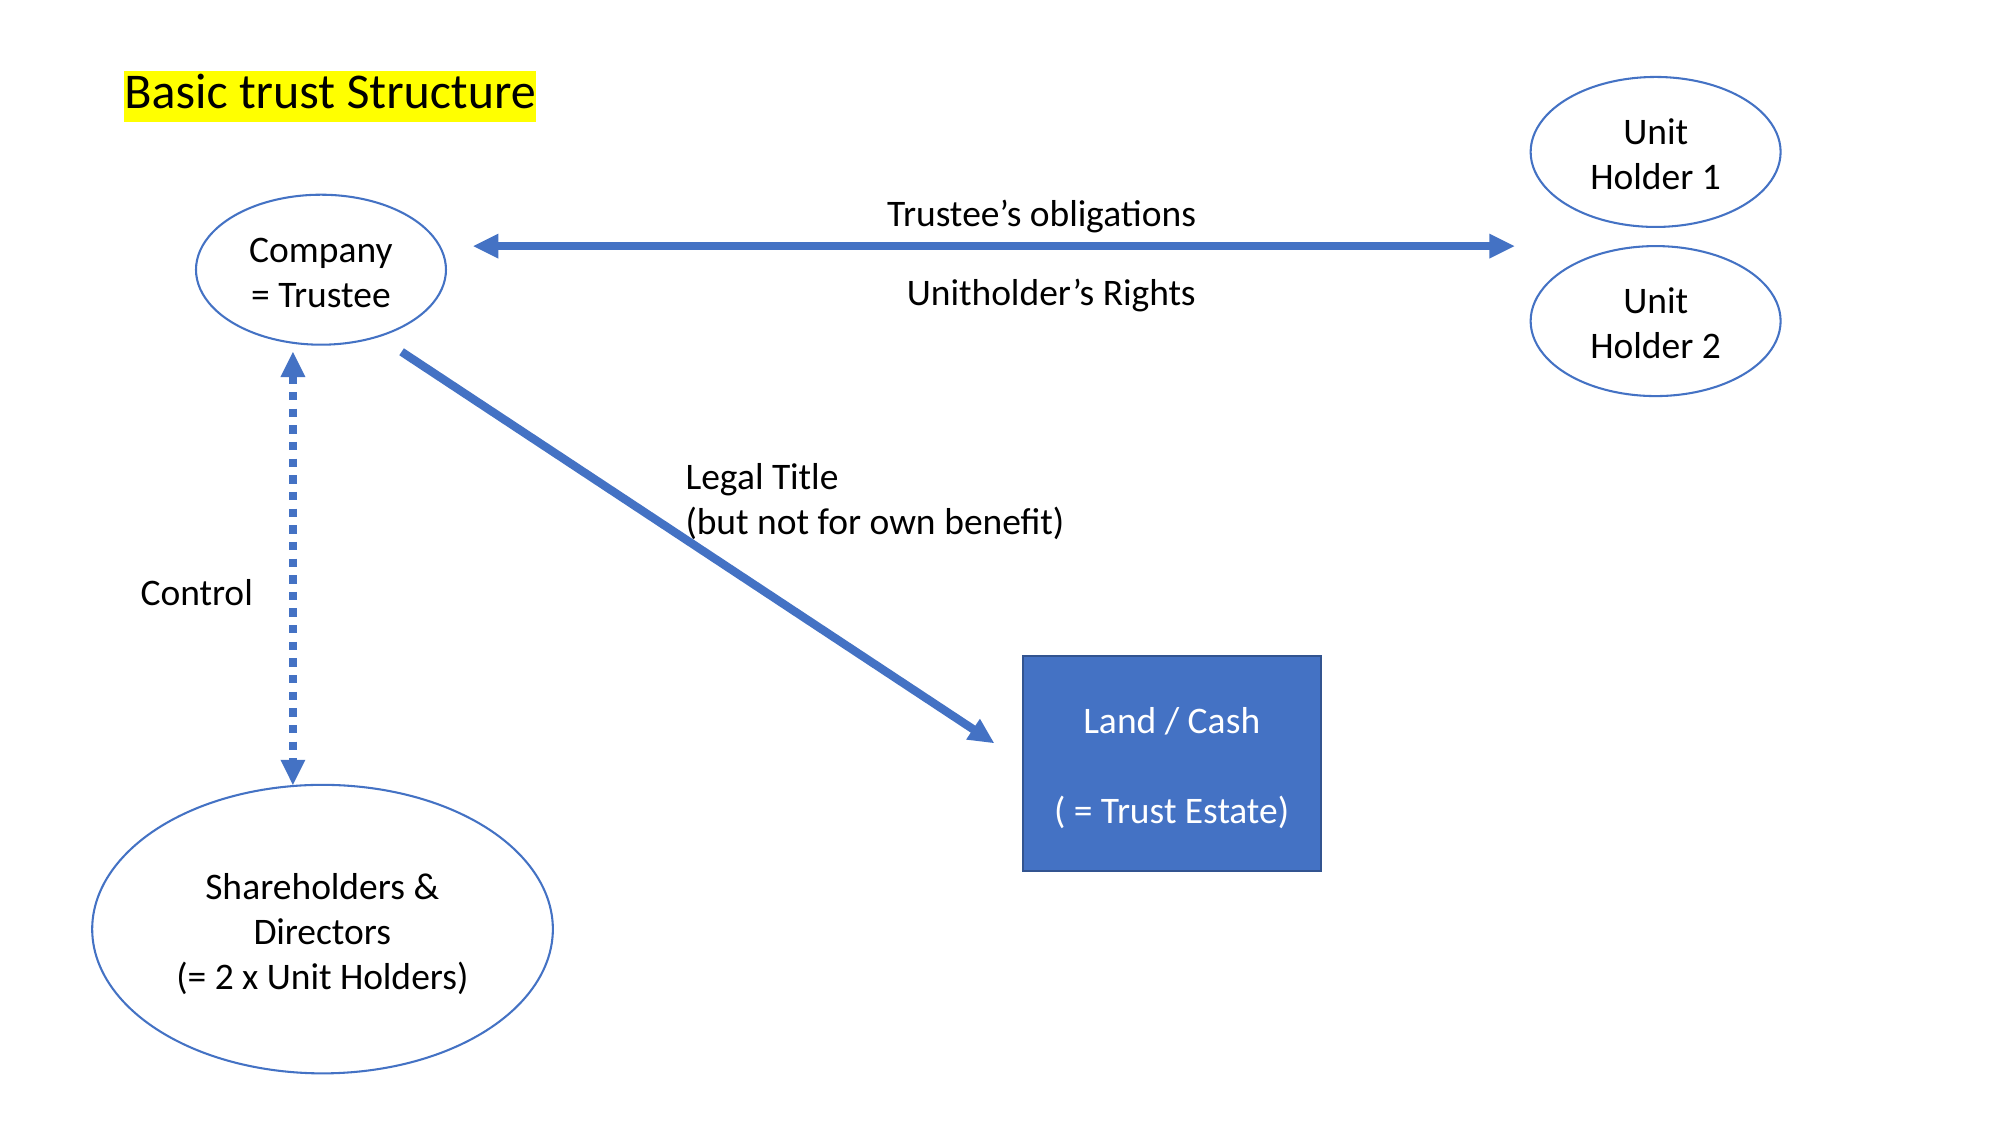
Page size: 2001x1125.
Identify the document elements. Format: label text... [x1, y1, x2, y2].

text_box Shareholders & Directors (= 2 x Unit Holders) [91, 783, 554, 1075]
text_box Unit Holder 2 [1529, 245, 1782, 398]
text_box Unit Holder 1 [1529, 75, 1782, 228]
text_box Land / Cash ( = Trust Estate) [1022, 655, 1322, 872]
text_box Trustee’s obligations [872, 181, 1212, 242]
text_box Company = Trustee [194, 193, 448, 346]
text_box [401, 351, 994, 743]
text_box Legal Title (but not for own benefit) [994, 444, 1080, 550]
text_box Basic trust Structure [109, 51, 551, 127]
text_box Control [125, 560, 268, 620]
text_box Unitholder’s Rights [892, 260, 1212, 321]
